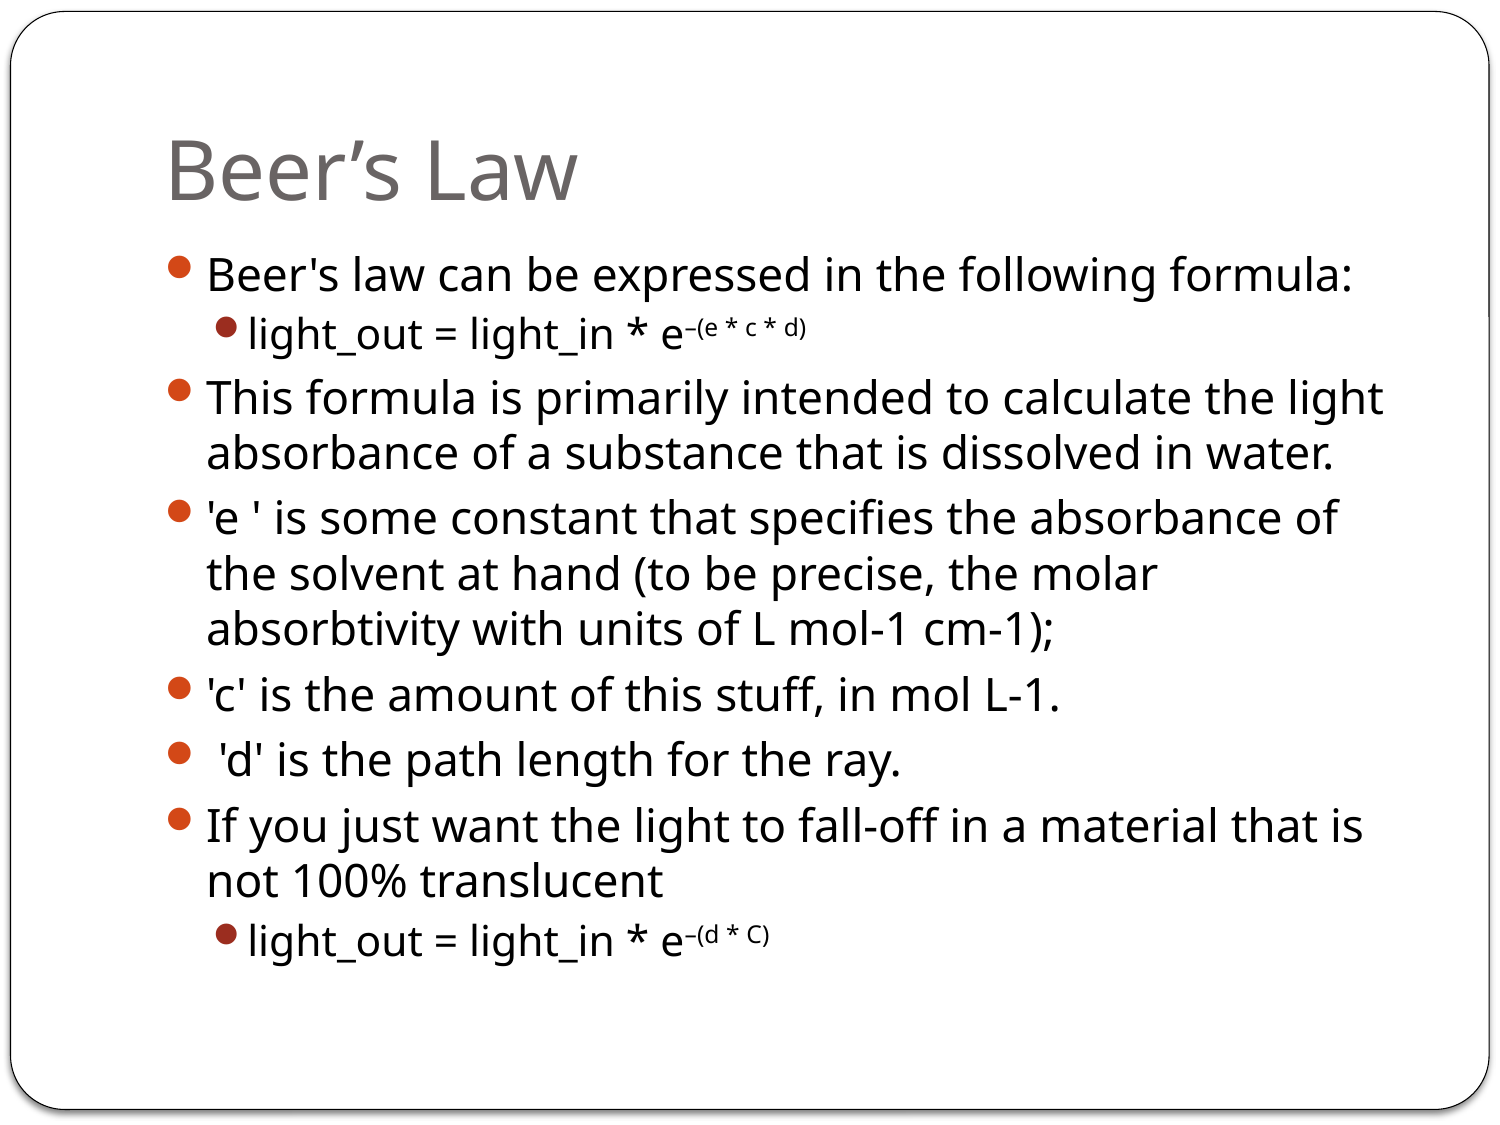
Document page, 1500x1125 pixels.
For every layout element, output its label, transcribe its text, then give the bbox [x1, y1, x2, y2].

list Beer's law can be expressed in the following formula: light_out = light_in * e–(e * c * d) This formula is primarily intended to calculate the light absorbance of a substance that is dissolved in water. 'e ' is some constant that specifies the absorbance of the solvent at hand (to be precise, the molar absorbtivity with units of L mol-1 cm-1); 'c' is the amount of this stuff, in mol L-1. 'd' is the path length for the ray. If you just want the light to fall-off in a material that is not 100% translucent light_out = light_in * e–(d * C) [150, 237, 1425, 988]
title Beer’s Law [150, 45, 1425, 233]
